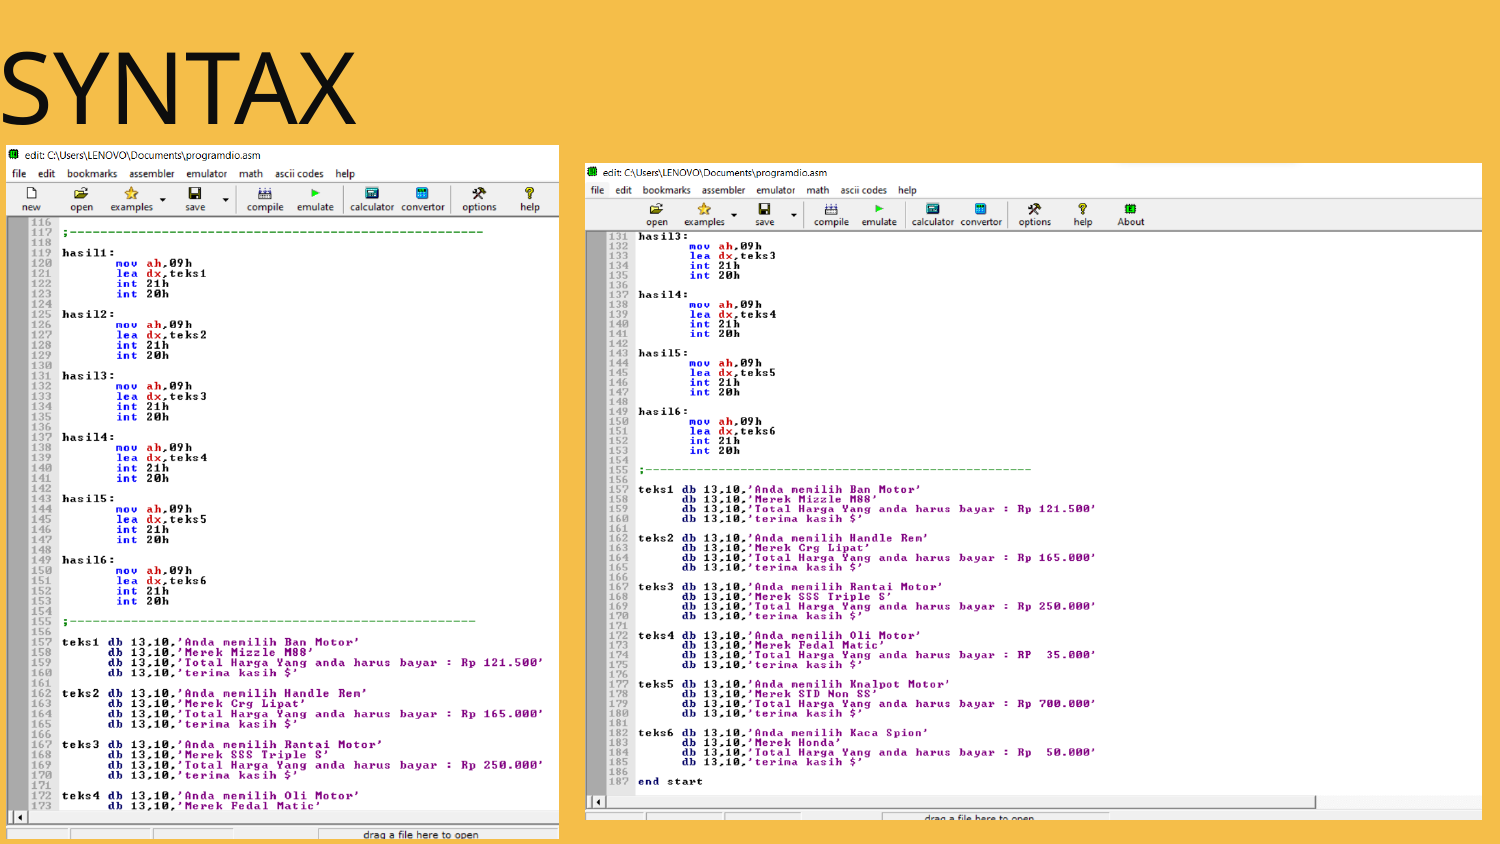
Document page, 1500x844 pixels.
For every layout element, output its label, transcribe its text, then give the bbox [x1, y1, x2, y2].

picture [5, 145, 560, 839]
text_box SYNTAX [0, 24, 437, 145]
picture [584, 162, 1482, 820]
